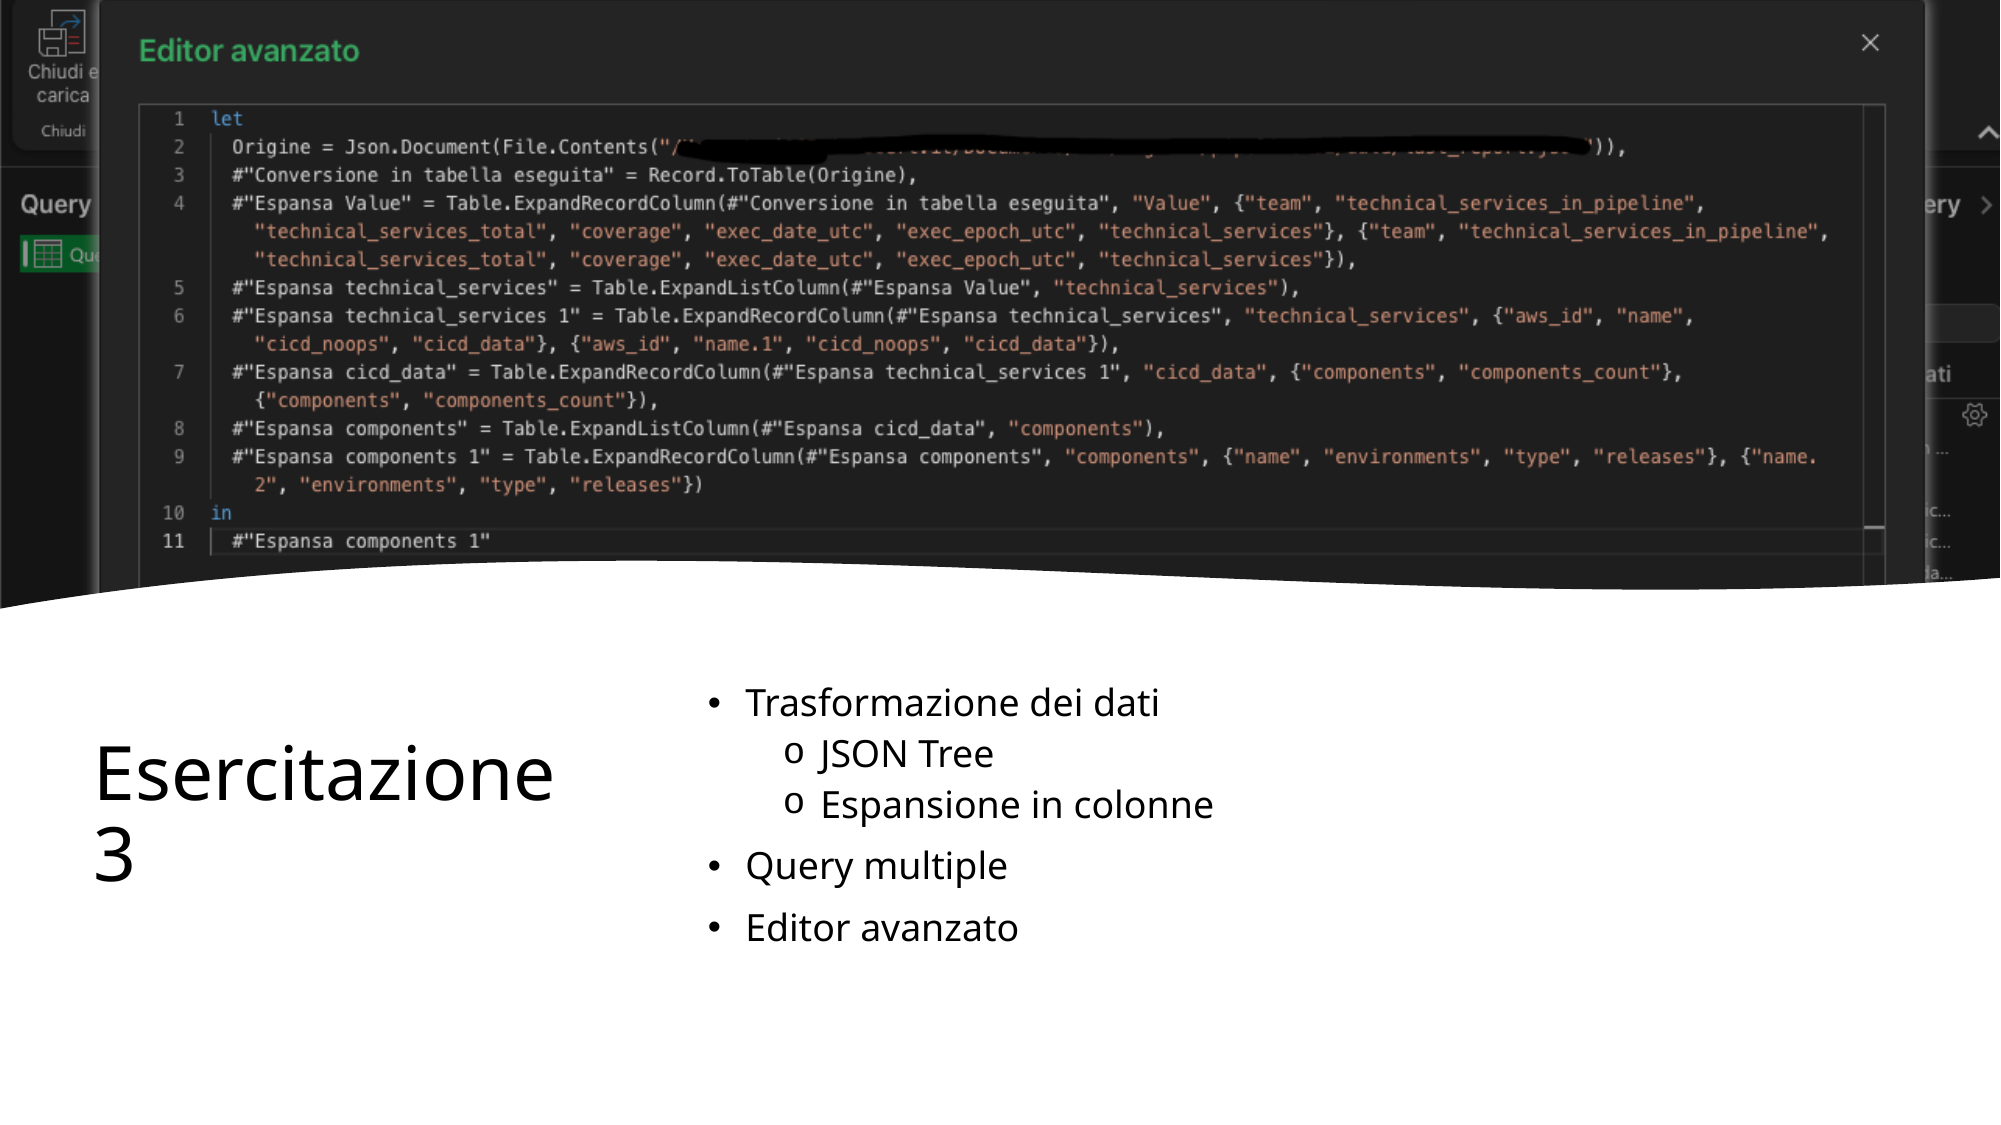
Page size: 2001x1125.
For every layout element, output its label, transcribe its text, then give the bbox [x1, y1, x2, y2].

list Trasformazione dei dati JSON Tree Espansione in colonne Query multiple Editor avanzato [692, 615, 1921, 1018]
title Esercitazione 3 [78, 615, 619, 1018]
picture [0, 0, 2000, 610]
